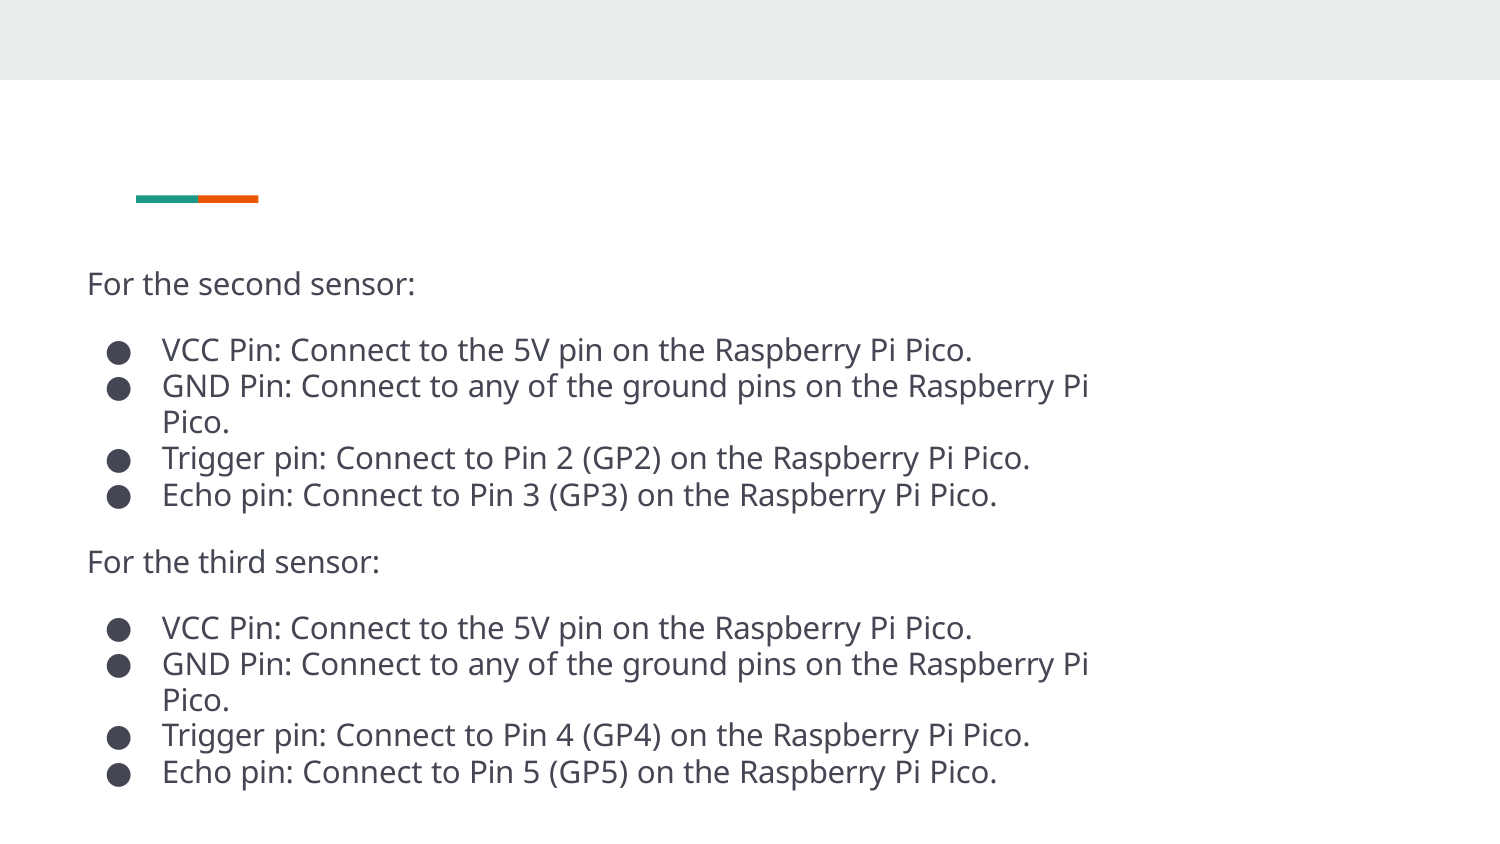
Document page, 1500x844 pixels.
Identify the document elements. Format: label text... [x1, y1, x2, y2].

text_box For the second sensor: VCC Pin: Connect to the 5V pin on the Raspberry Pi Pico. GND Pin: Connect to any of the ground pins on the Raspberry Pi Pico. Trigger pin: Connect to Pin 2 (GP2) on the Raspberry Pi Pico. Echo pin: Connect to Pin 3 (GP3) on the Raspberry Pi Pico. For the third sensor: VCC Pin: Connect to the 5V pin on the Raspberry Pi Pico. GND Pin: Connect to any of the ground pins on the Raspberry Pi Pico. Trigger pin: Connect to Pin 4 (GP4) on the Raspberry Pi Pico. Echo pin: Connect to Pin 5 (GP5) on the Raspberry Pi Pico. [84, 262, 1121, 790]
